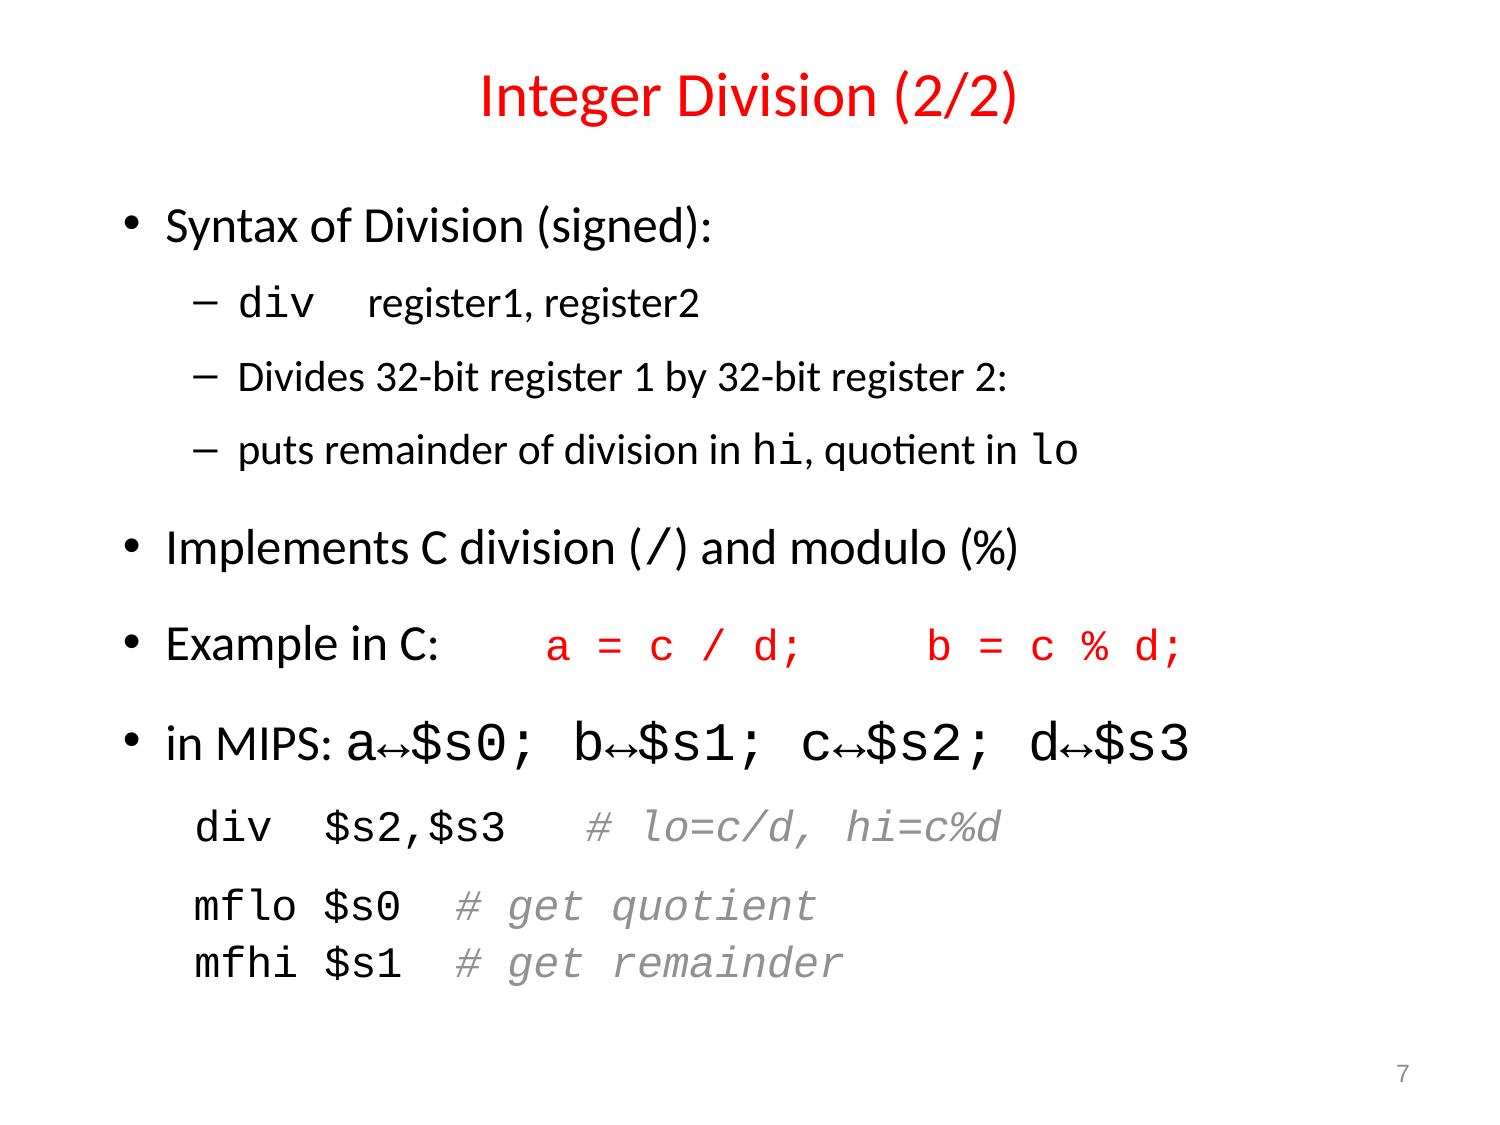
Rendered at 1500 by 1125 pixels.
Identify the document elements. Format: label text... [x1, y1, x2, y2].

title Integer Division (2/2) [75, 45, 1425, 137]
list Syntax of Division (signed): div register1, register2 Divides 32-bit register 1 by 32-bit register 2: puts remainder of division in hi, quotient in lo Implements C division (/) and modulo (%) Example in C: a = c / d; b = c % d; in MIPS: a↔$s0; b↔$s1; c↔$s2; d↔$s3 div $s2,$s3 # lo=c/d, hi=c%d mflo $s0 # get quotient mfhi $s1 # get remainder [112, 187, 1400, 992]
slide_number 7 [1074, 1042, 1425, 1103]
